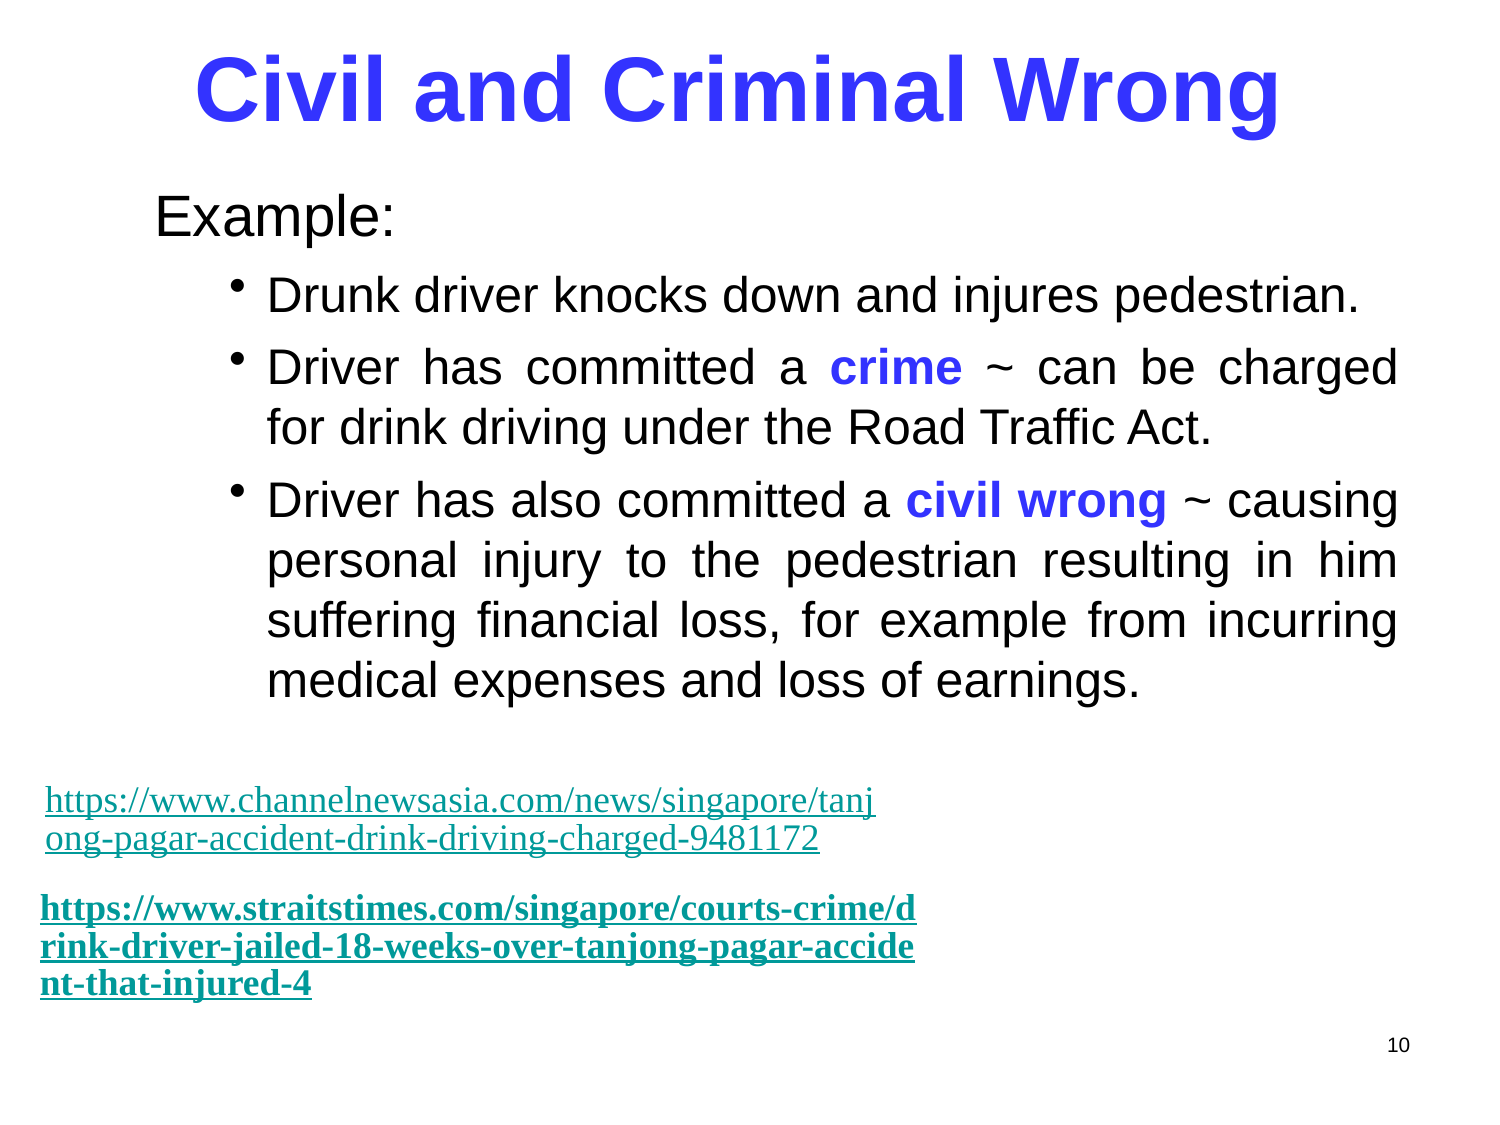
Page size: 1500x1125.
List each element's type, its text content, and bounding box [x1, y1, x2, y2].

text_box https://www.channelnewsasia.com/news/singapore/tanjong-pagar-accident-drink-driving-charged-9481172 [30, 767, 893, 828]
list Example: Drunk driver knocks down and injures pedestrian. Driver has committed a crime ~ can be charged for drink driving under the Road Traffic Act. Driver has also committed a civil wrong ~ causing personal injury to the pedestrian resulting in him suffering financial loss, for example from incurring medical expenses and loss of earnings. [63, 178, 1415, 922]
slide_number 10 [1074, 1024, 1426, 1103]
title Civil and Criminal Wrong [63, 0, 1415, 178]
text_box https://www.straitstimes.com/singapore/courts-crime/drink-driver-jailed-18-weeks-over-tanjong-pagar-accident-that-injured-4 [25, 875, 937, 936]
